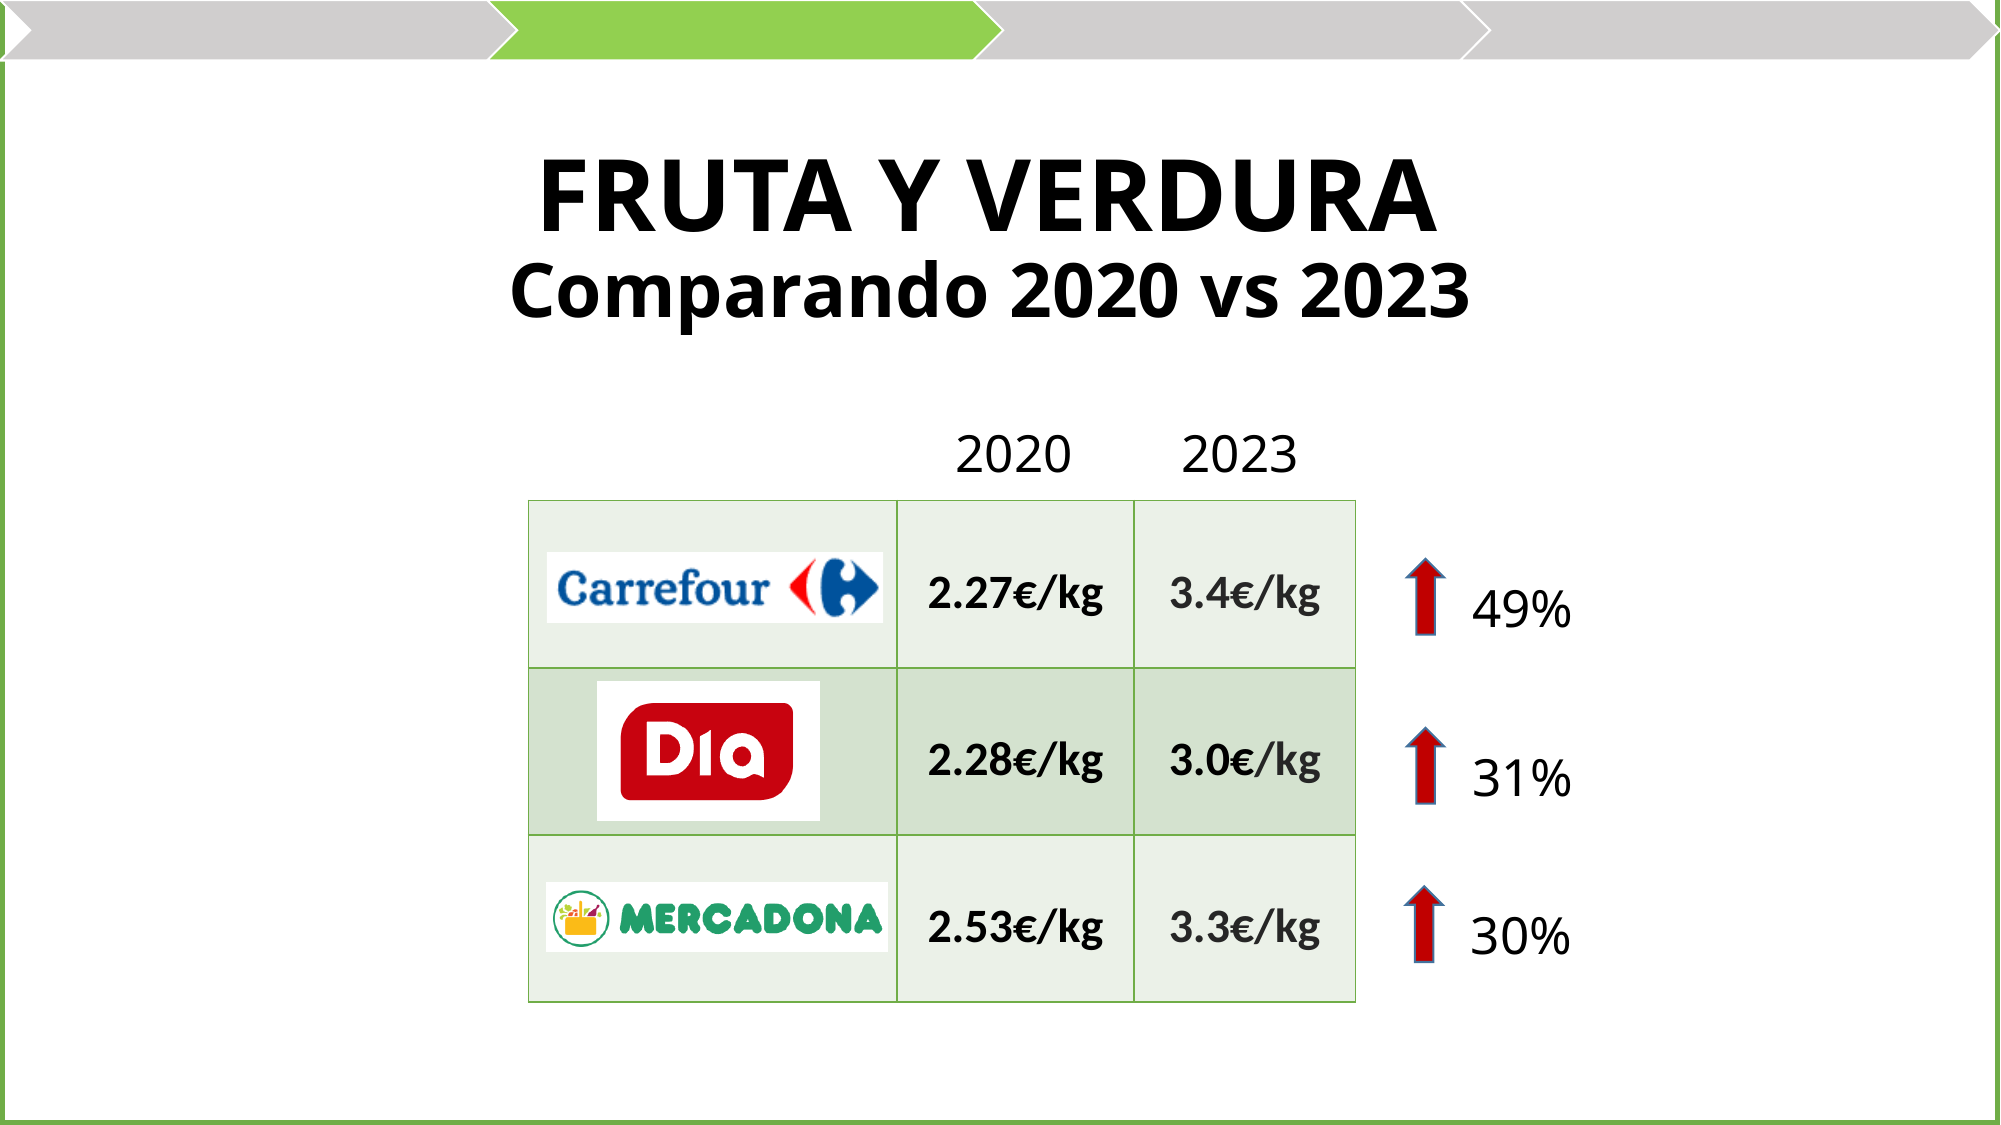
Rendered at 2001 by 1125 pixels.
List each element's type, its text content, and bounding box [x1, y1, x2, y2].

table_header 3.4€/kg [1135, 501, 1355, 667]
text_box [1404, 726, 1437, 805]
table_cell [529, 669, 896, 834]
picture [546, 552, 884, 623]
text_box 30% [1417, 896, 1627, 976]
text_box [0, 0, 2000, 61]
text_box 49% [1418, 568, 1628, 648]
text_box 2020 [909, 413, 1119, 493]
table_cell 3.3€/kg [1135, 836, 1355, 1001]
text_box 2023 [1135, 413, 1345, 493]
table_header [529, 501, 896, 667]
table_header 2.27€/kg [898, 501, 1133, 667]
text_box [1403, 884, 1436, 964]
picture [597, 681, 821, 821]
text_box 31% [1418, 737, 1628, 817]
picture [546, 882, 888, 952]
table_cell 3.0€/kg [1135, 669, 1355, 834]
table_cell 2.53€/kg [898, 836, 1133, 1001]
table_cell 2.28€/kg [898, 669, 1133, 834]
table_cell [529, 836, 896, 1001]
text_box FRUTA Y VERDURA Comparando 2020 vs 2023 [280, 152, 1720, 327]
text_box [1404, 557, 1437, 636]
